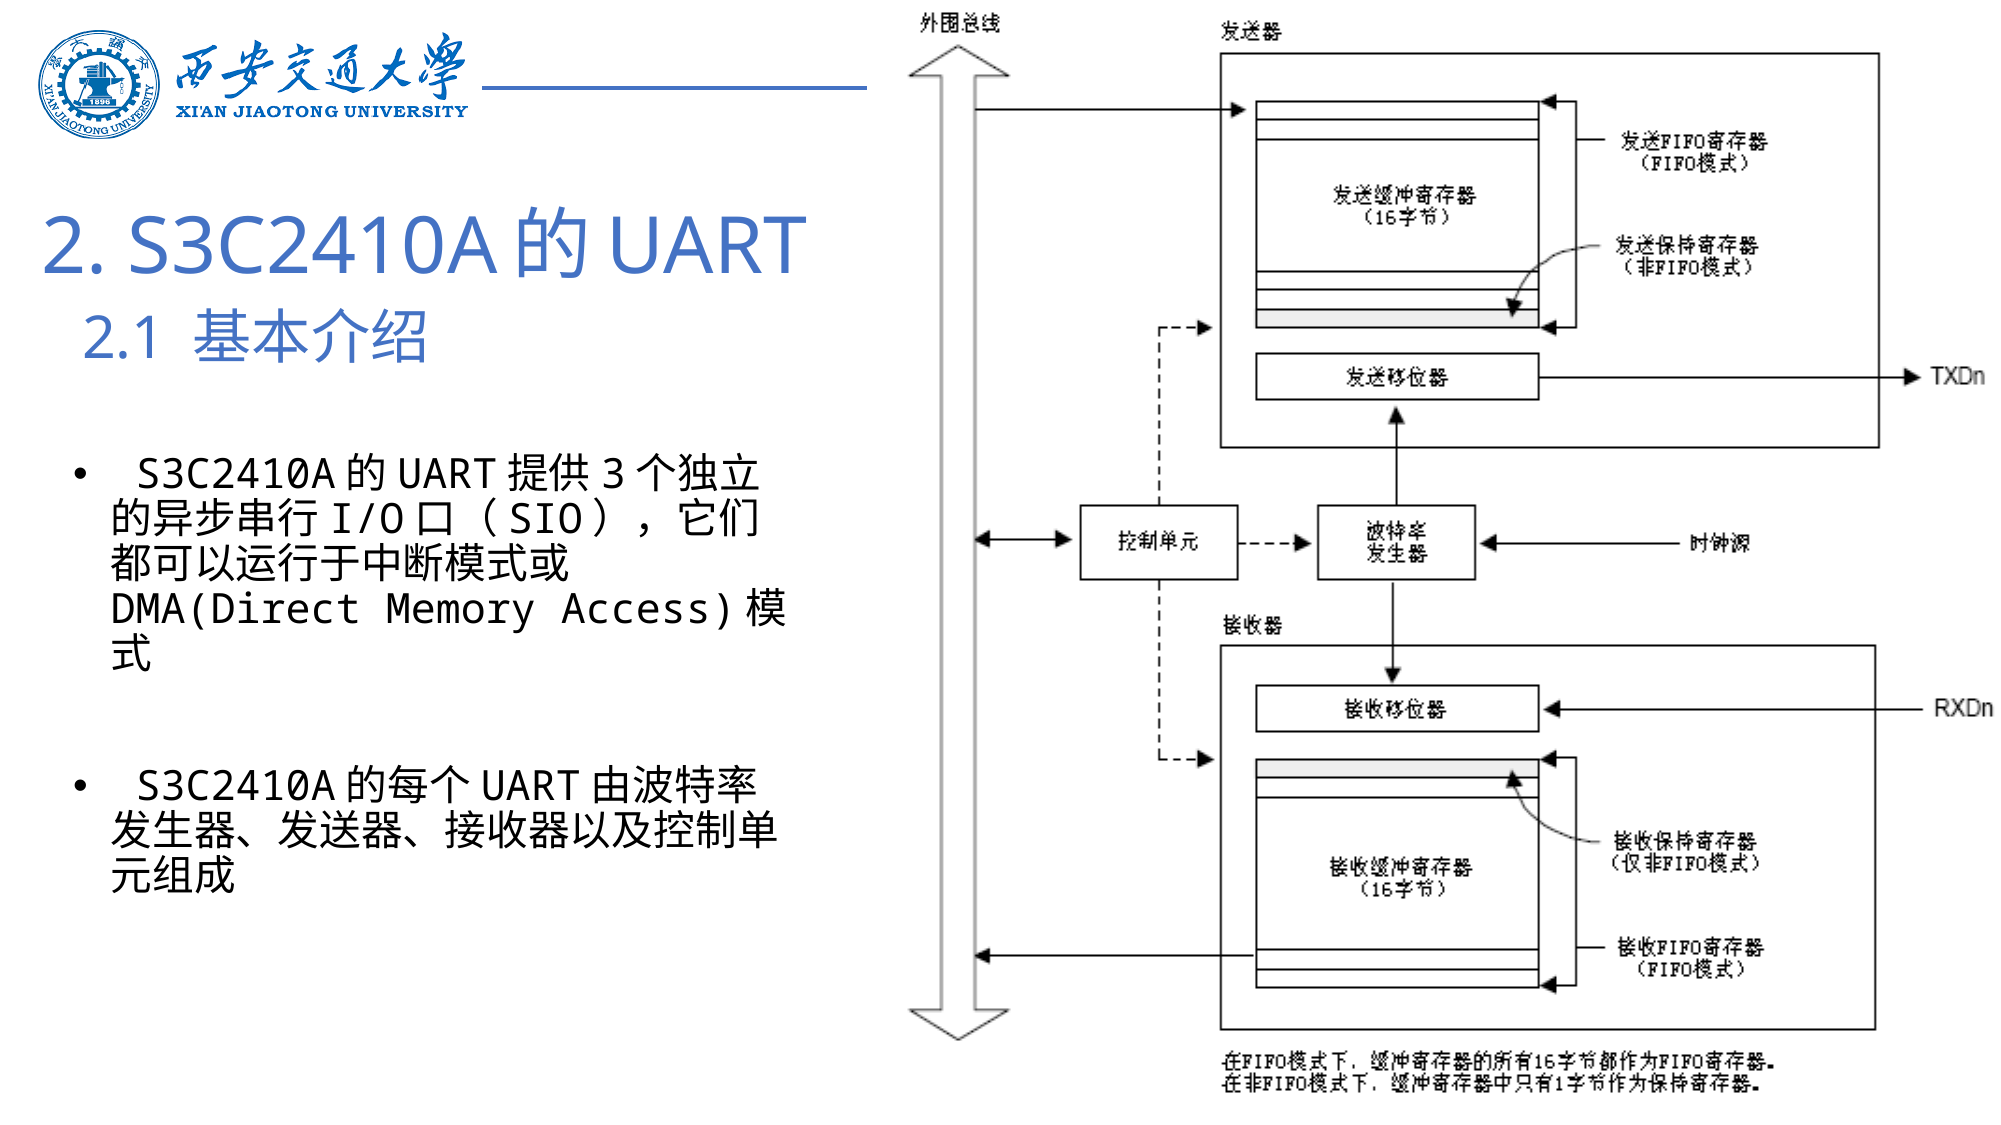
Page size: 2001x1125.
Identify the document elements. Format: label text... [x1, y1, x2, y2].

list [867, 0, 2000, 1125]
picture [38, 30, 468, 139]
list S3C2410A的UART提供3个独立的异步串行I/O口（SIO），它们都可以运行于中断模式或DMA(Direct Memory Access)模式 S3C2410A的每个UART由波特率发生器、发送器、接收器以及控制单元组成 [58, 445, 808, 977]
title 2. S3C2410A的UART 2.1 基本介绍 [26, 181, 840, 400]
